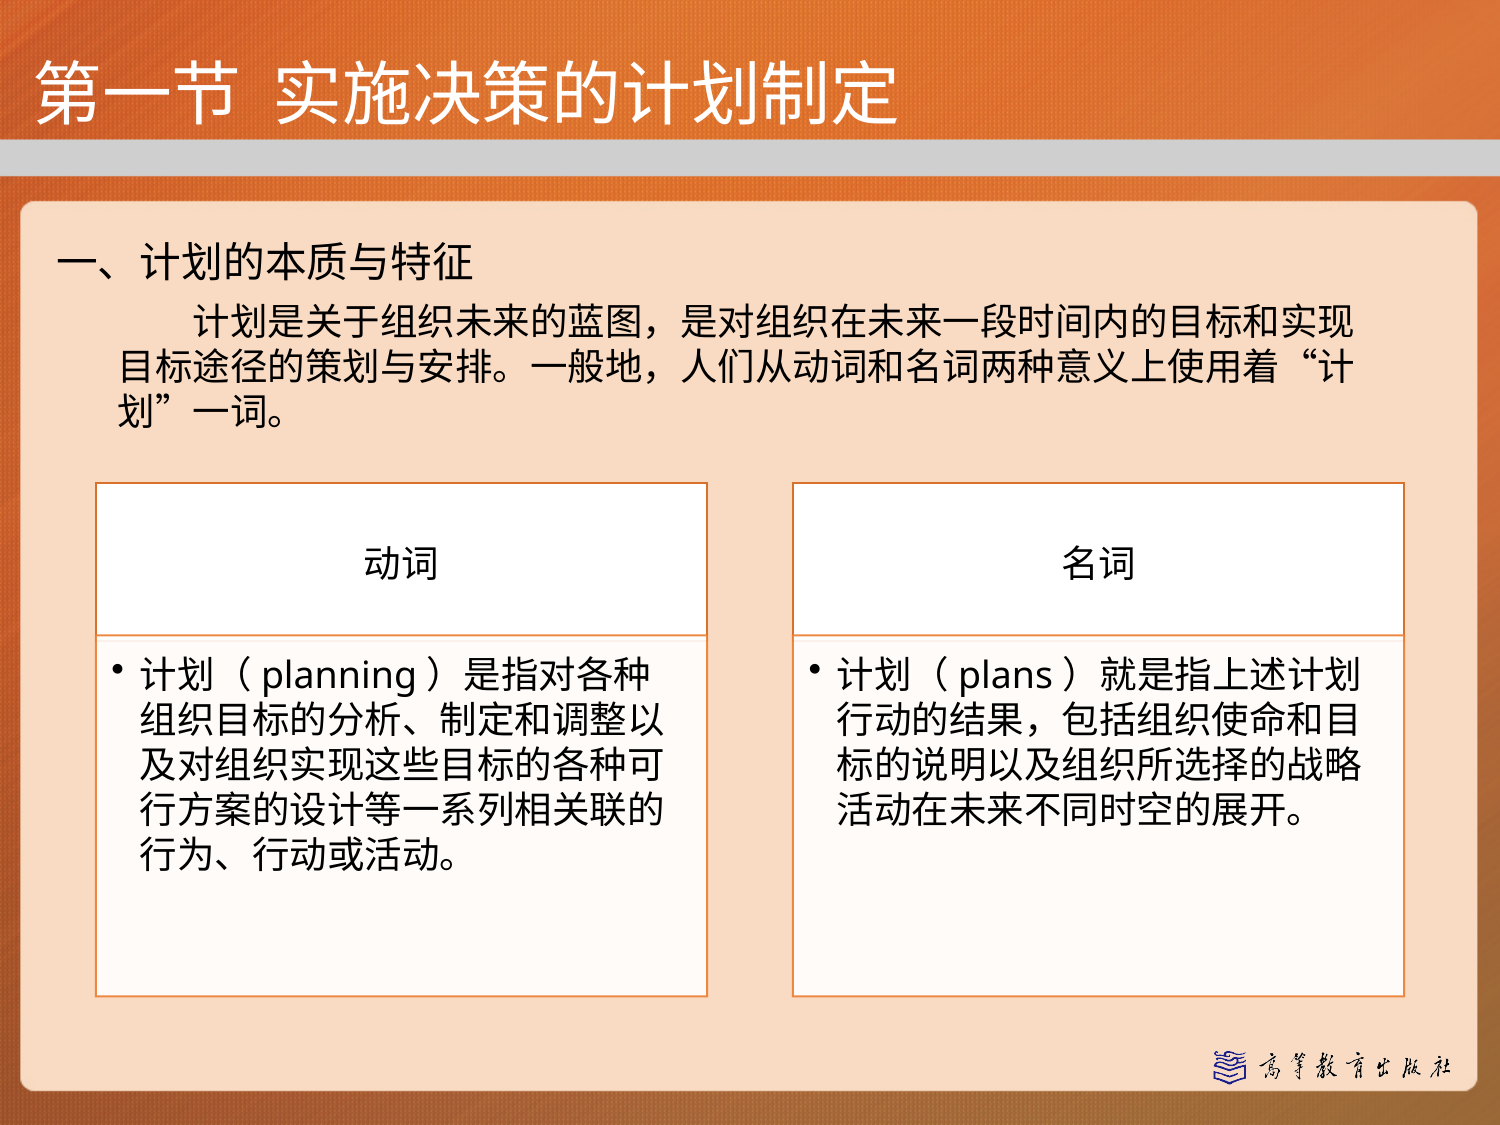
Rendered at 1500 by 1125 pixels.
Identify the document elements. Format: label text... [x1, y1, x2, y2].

text_box 计划是关于组织未来的蓝图，是对组织在未来一段时间内的目标和实现目标途径的策划与安排。一般地，人们从动词和名词两种意义上使用着“计划”一词。 [103, 290, 1397, 457]
text_box 一、计划的本质与特征 [41, 195, 1176, 324]
text_box 第一节 实施决策的计划制定 [17, 30, 1185, 147]
picture [0, 0, 1500, 1125]
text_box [95, 479, 1405, 1000]
